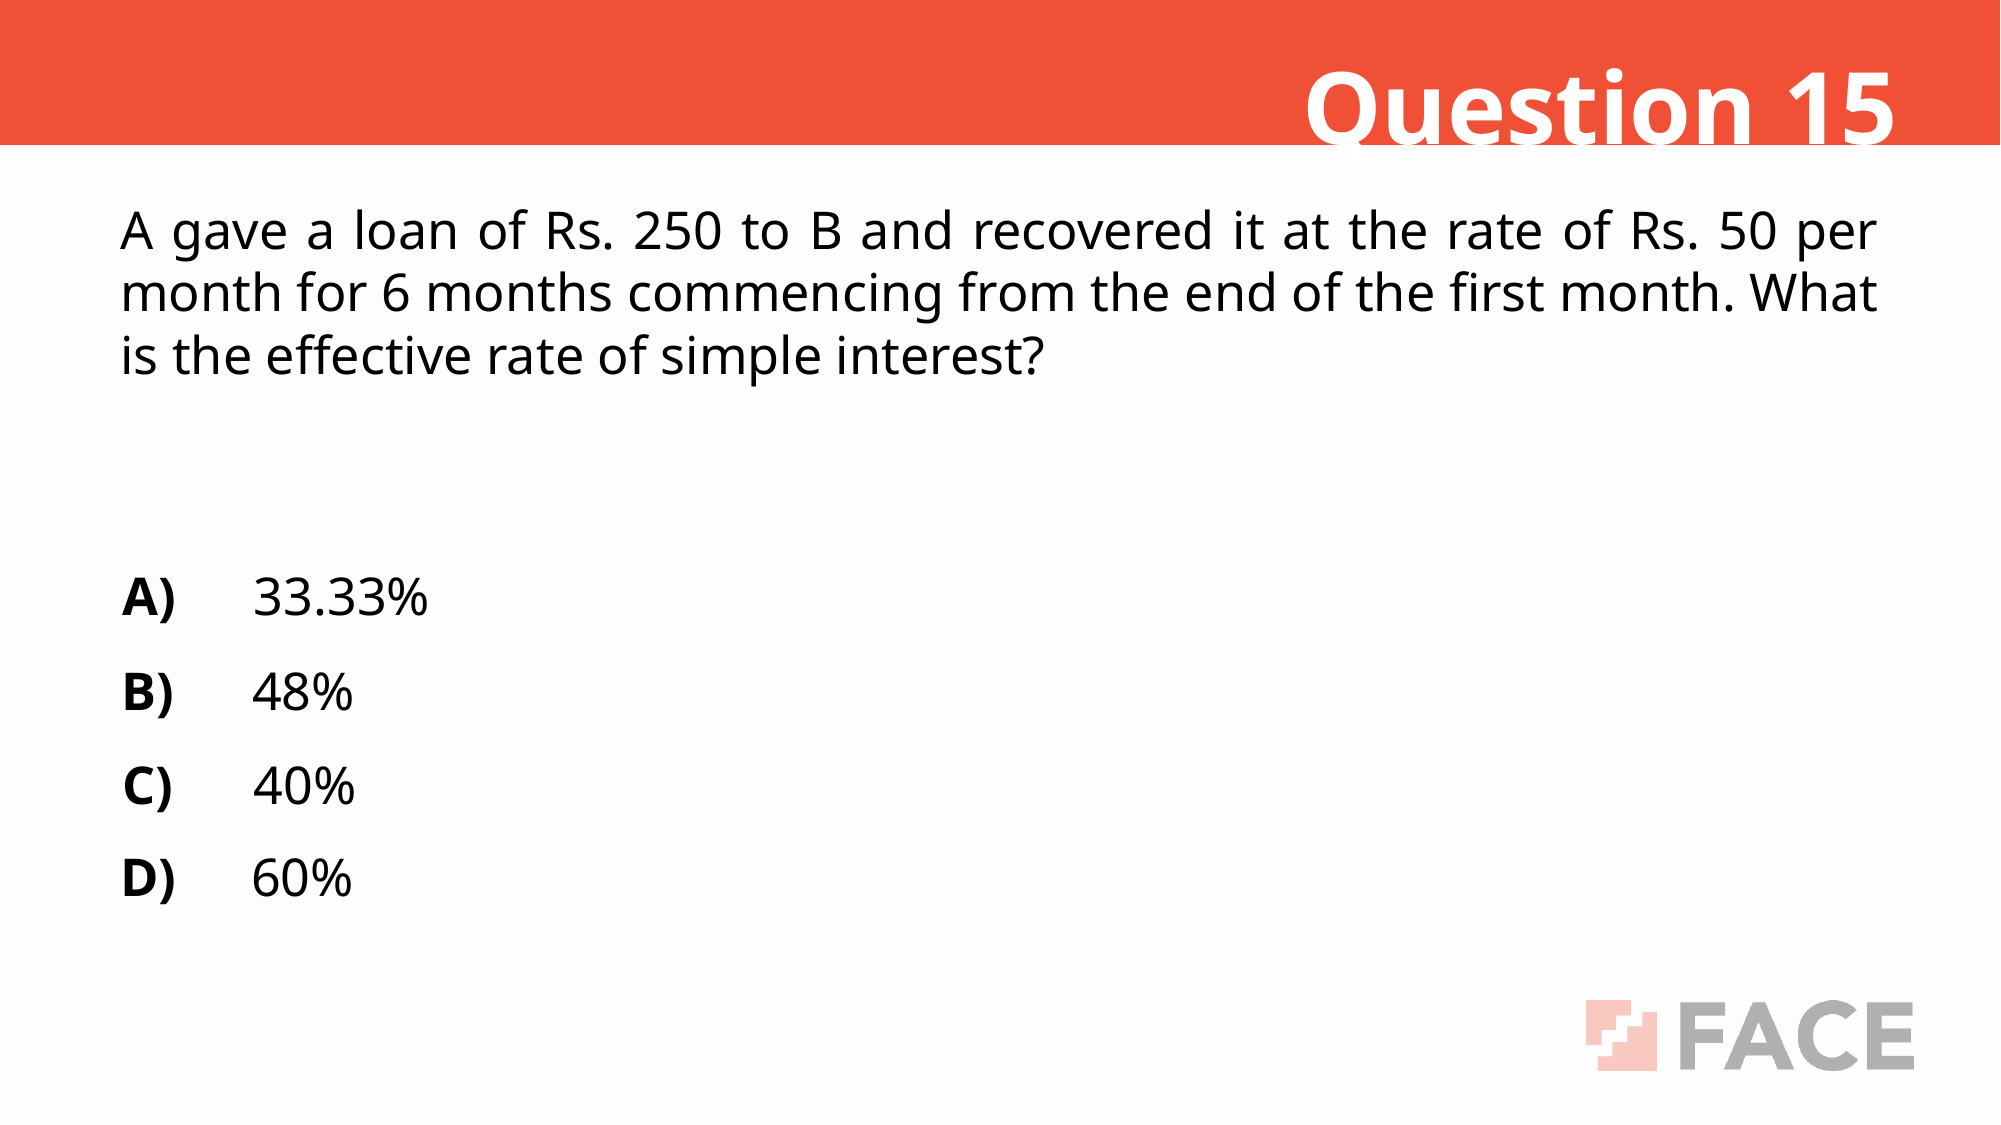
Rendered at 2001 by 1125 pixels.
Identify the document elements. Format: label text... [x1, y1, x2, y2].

text_box B) [106, 619, 221, 728]
text_box 60% [236, 806, 1893, 915]
text_box A gave a loan of Rs. 250 to B and recovered it at the rate of Rs. 50 per month for 6 months commencing from the end of the first month. What is the effective rate of simple interest? [105, 189, 1895, 392]
text_box 40% [238, 713, 1896, 823]
text_box 48% [237, 619, 1894, 728]
text_box C) [107, 713, 223, 823]
text_box A) [107, 525, 223, 634]
text_box [0, 0, 2000, 147]
text_box D) [105, 806, 220, 915]
picture [1586, 1000, 1914, 1072]
text_box 33.33% [238, 525, 1896, 634]
text_box Question 15 [638, 37, 1914, 173]
